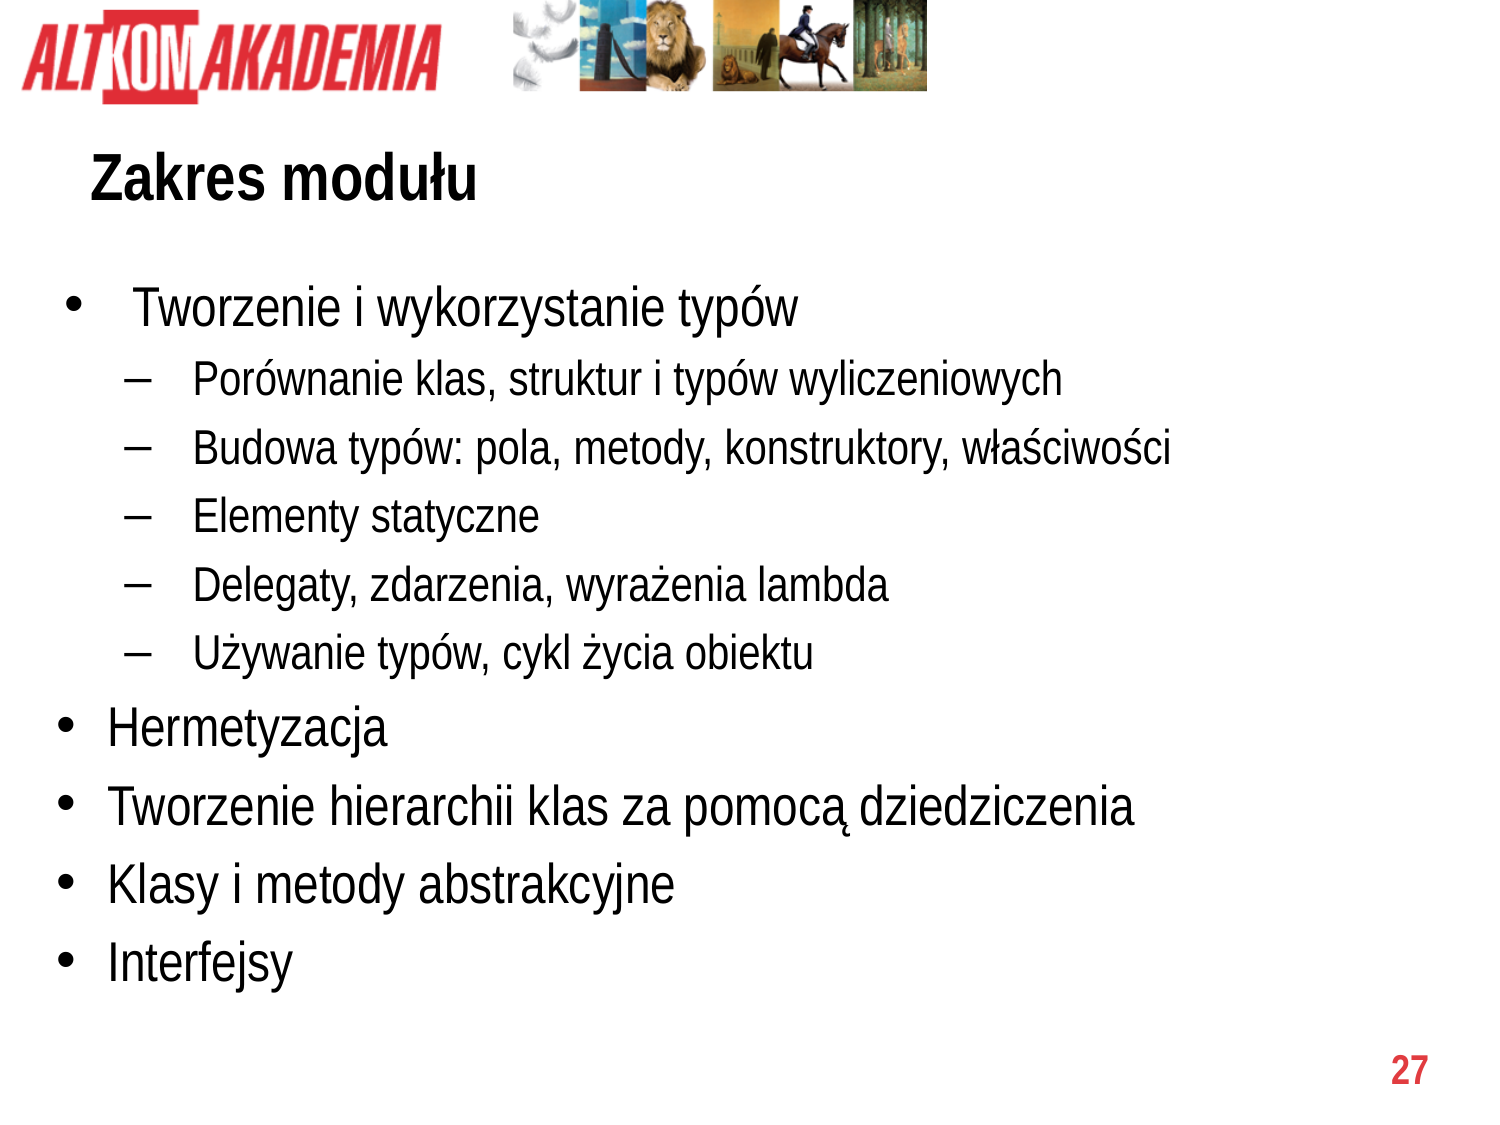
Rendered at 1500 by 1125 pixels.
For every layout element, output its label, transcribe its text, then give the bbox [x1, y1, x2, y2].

title Zakres modułu [75, 79, 1425, 262]
picture [0, 0, 927, 212]
list Tworzenie i wykorzystanie typów Porównanie klas, struktur i typów wyliczeniowych Budowa typów: pola, metody, konstruktory, właściwości Elementy statyczne Delegaty, zdarzenia, wyrażenia lambda Używanie typów, cykl życia obiektu Hermetyzacja Tworzenie hierarchii klas za pomocą dziedziczenia Klasy i metody abstrakcyjne Interfejsy [41, 262, 1425, 1005]
